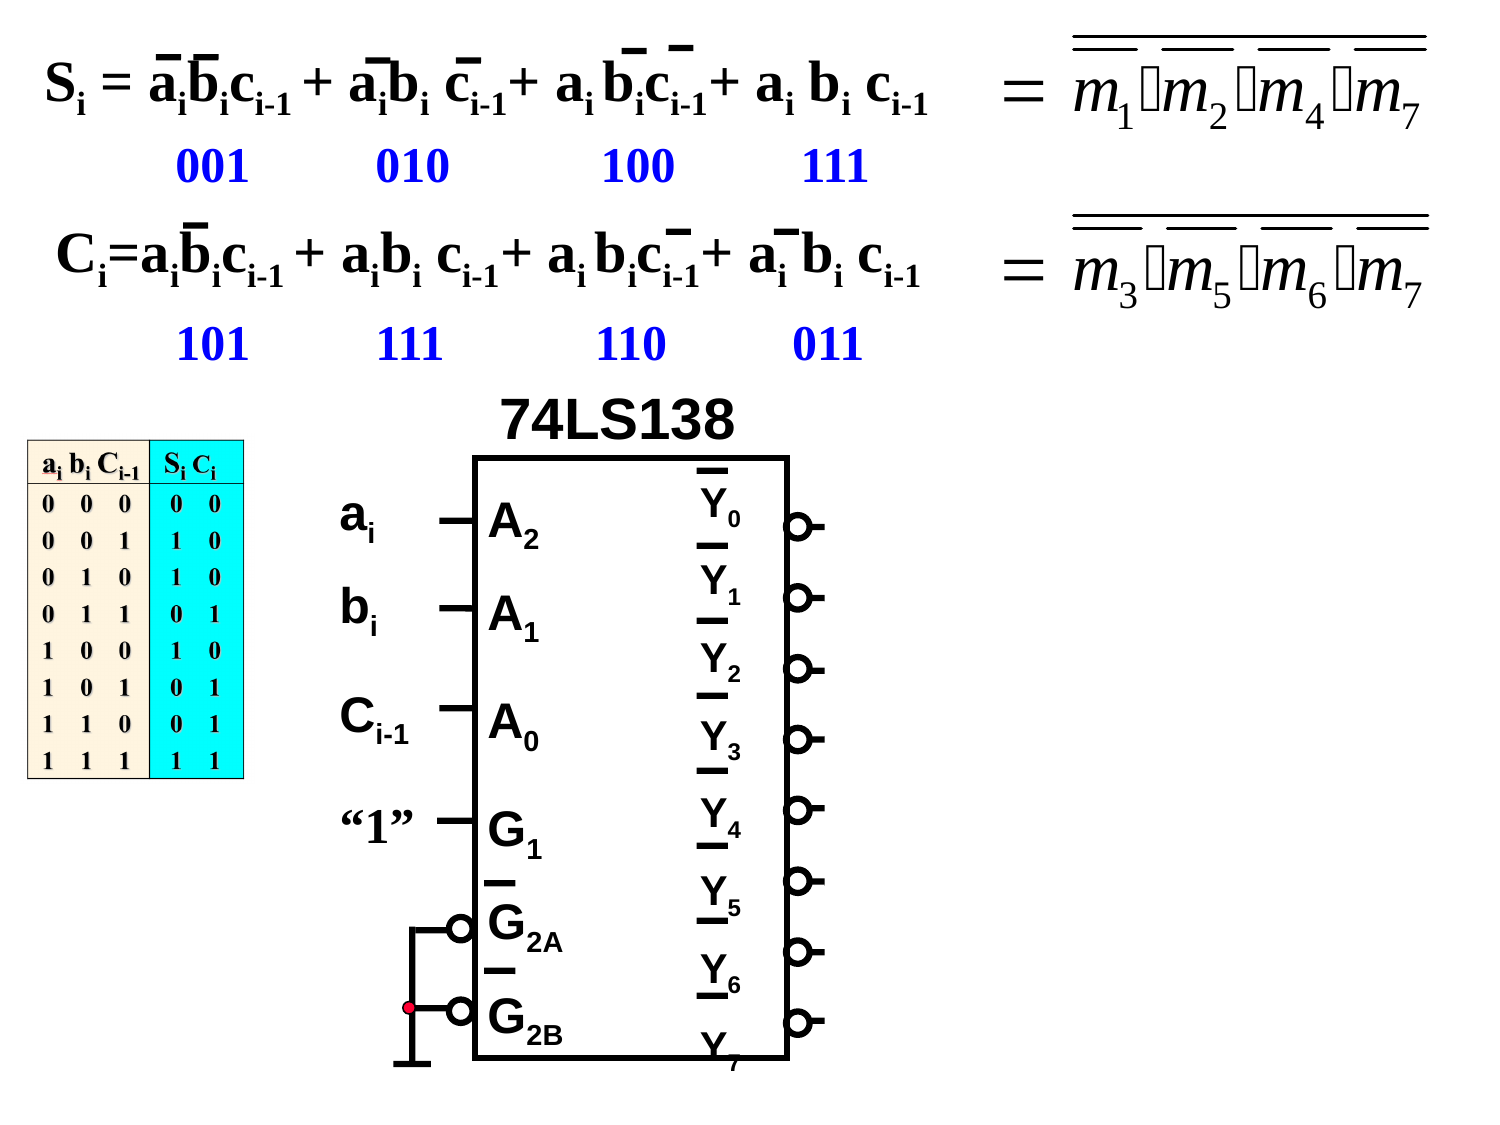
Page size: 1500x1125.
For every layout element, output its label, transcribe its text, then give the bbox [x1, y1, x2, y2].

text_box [40, 125, 1042, 295]
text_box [324, 373, 1425, 1065]
text_box 101 111 110 011 [135, 303, 999, 378]
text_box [987, 21, 1437, 146]
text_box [987, 200, 1443, 325]
picture [19, 433, 255, 784]
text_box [29, 35, 982, 121]
